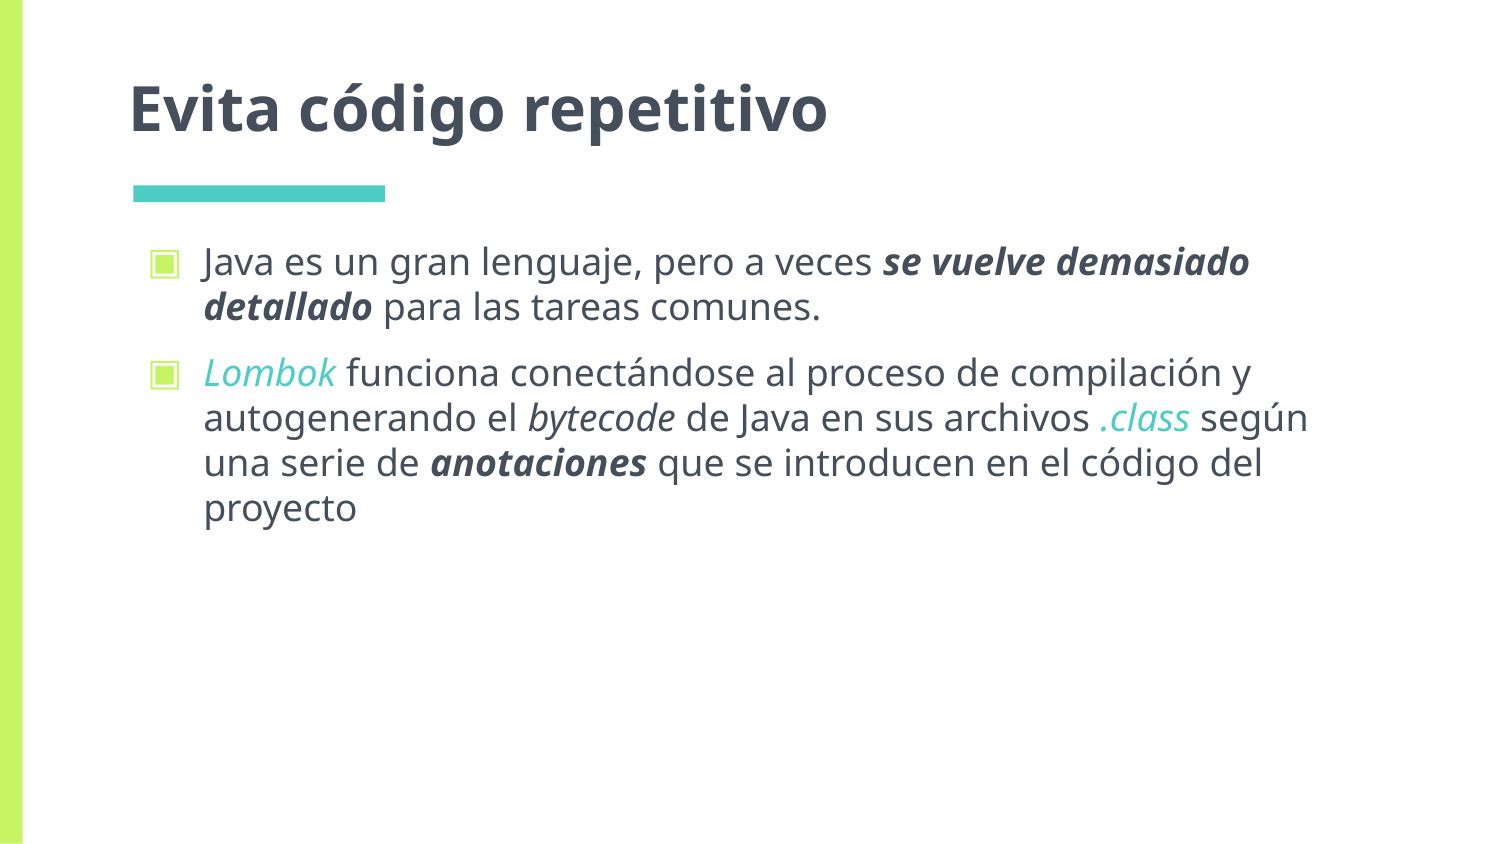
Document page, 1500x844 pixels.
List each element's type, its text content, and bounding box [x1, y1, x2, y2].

list Java es un gran lenguaje, pero a veces se vuelve demasiado detallado para las tareas comunes. Lombok funciona conectándose al proceso de compilación y autogenerando el bytecode de Java en sus archivos .class según una serie de anotaciones que se introducen en el código del proyecto [113, 222, 1387, 766]
title Evita código repetitivo [113, 0, 1387, 159]
